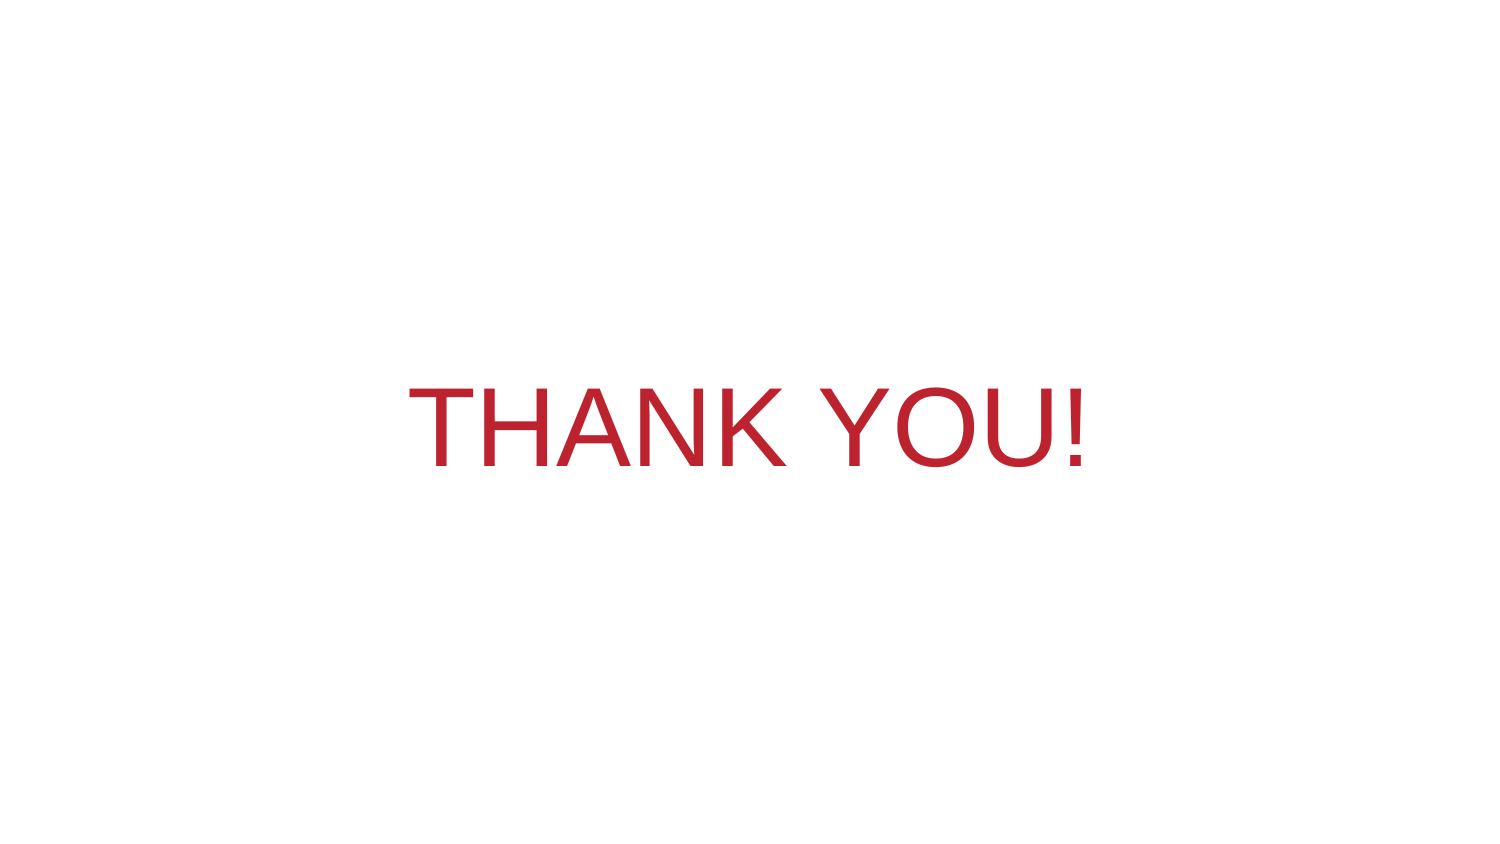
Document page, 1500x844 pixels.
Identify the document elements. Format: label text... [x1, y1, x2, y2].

text_box THANK YOU! [392, 346, 1108, 497]
